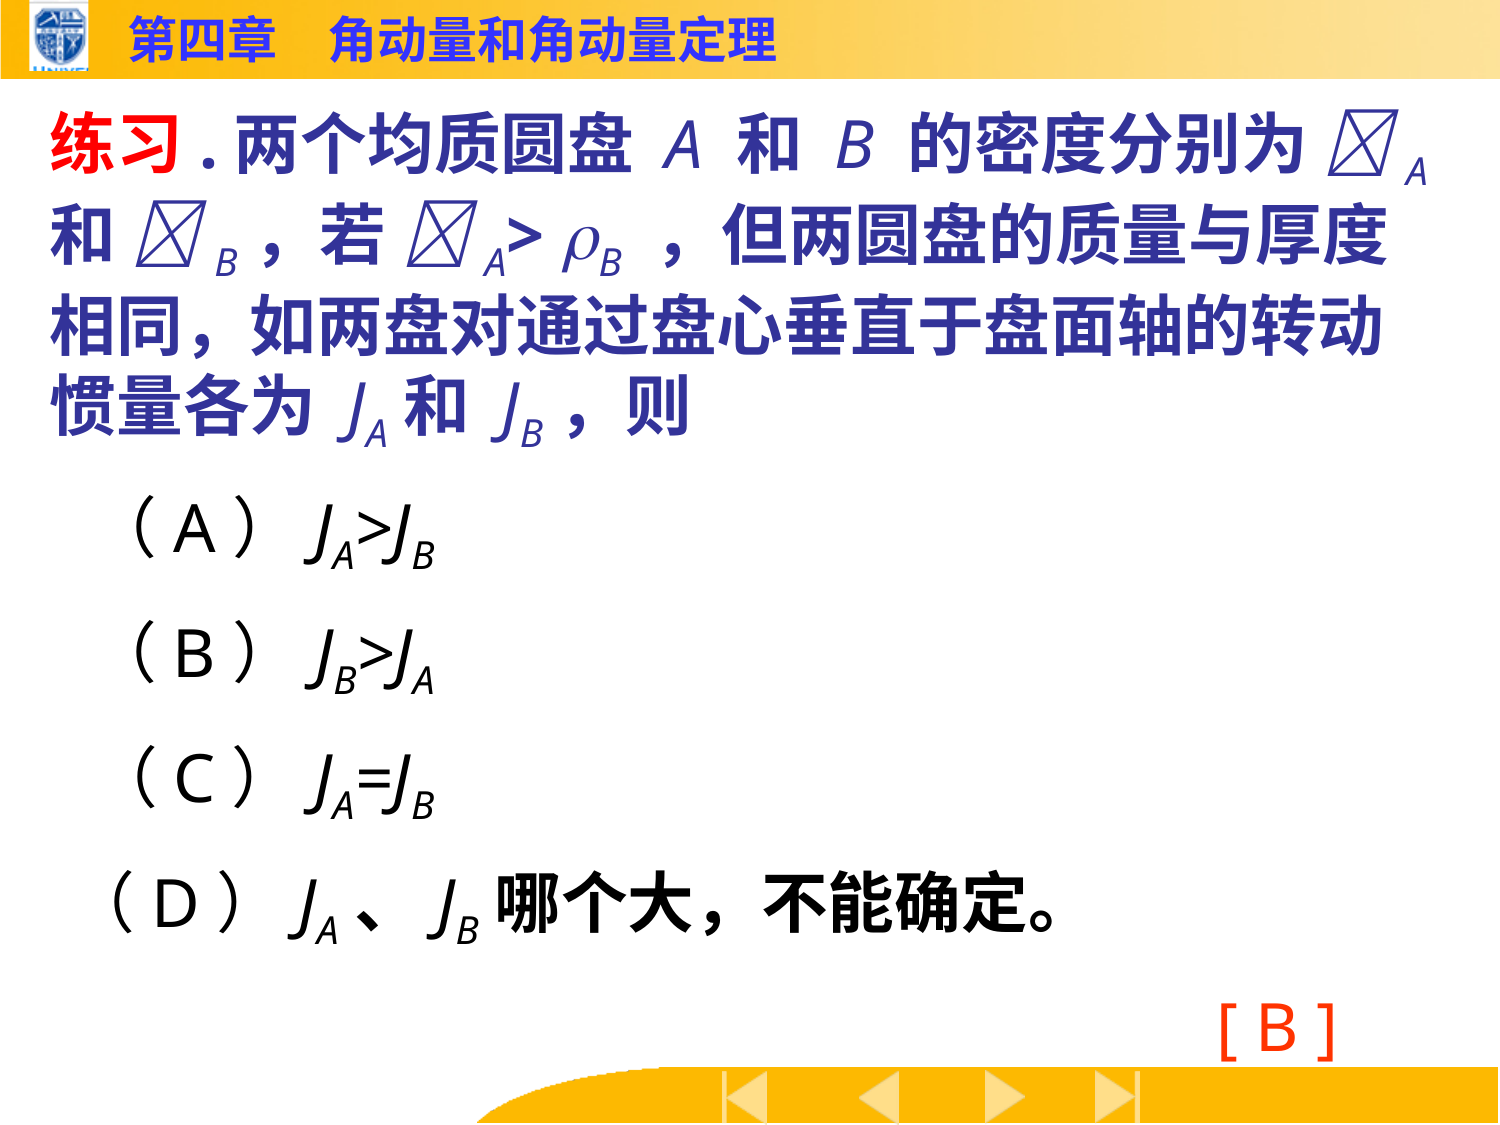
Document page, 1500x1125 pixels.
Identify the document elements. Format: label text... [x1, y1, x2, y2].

text_box （B）JB>JA [75, 603, 450, 710]
text_box （A）JA>JB [75, 478, 450, 585]
text_box [ B ] [1201, 977, 1354, 1072]
picture [0, 0, 1500, 79]
picture [477, 1067, 1498, 1125]
text_box （D）JA、JB哪个大，不能确定。 [53, 853, 1110, 960]
text_box （C）JA=JB [76, 728, 449, 835]
text_box 练习.两个均质圆盘 A 和 B 的密度分别为 A和 B，若 A> B ，但两圆盘的质量与厚度相同，如两盘对通过盘心垂直于盘面轴的转动惯量各为 JA和 JB，则 [34, 94, 1463, 462]
